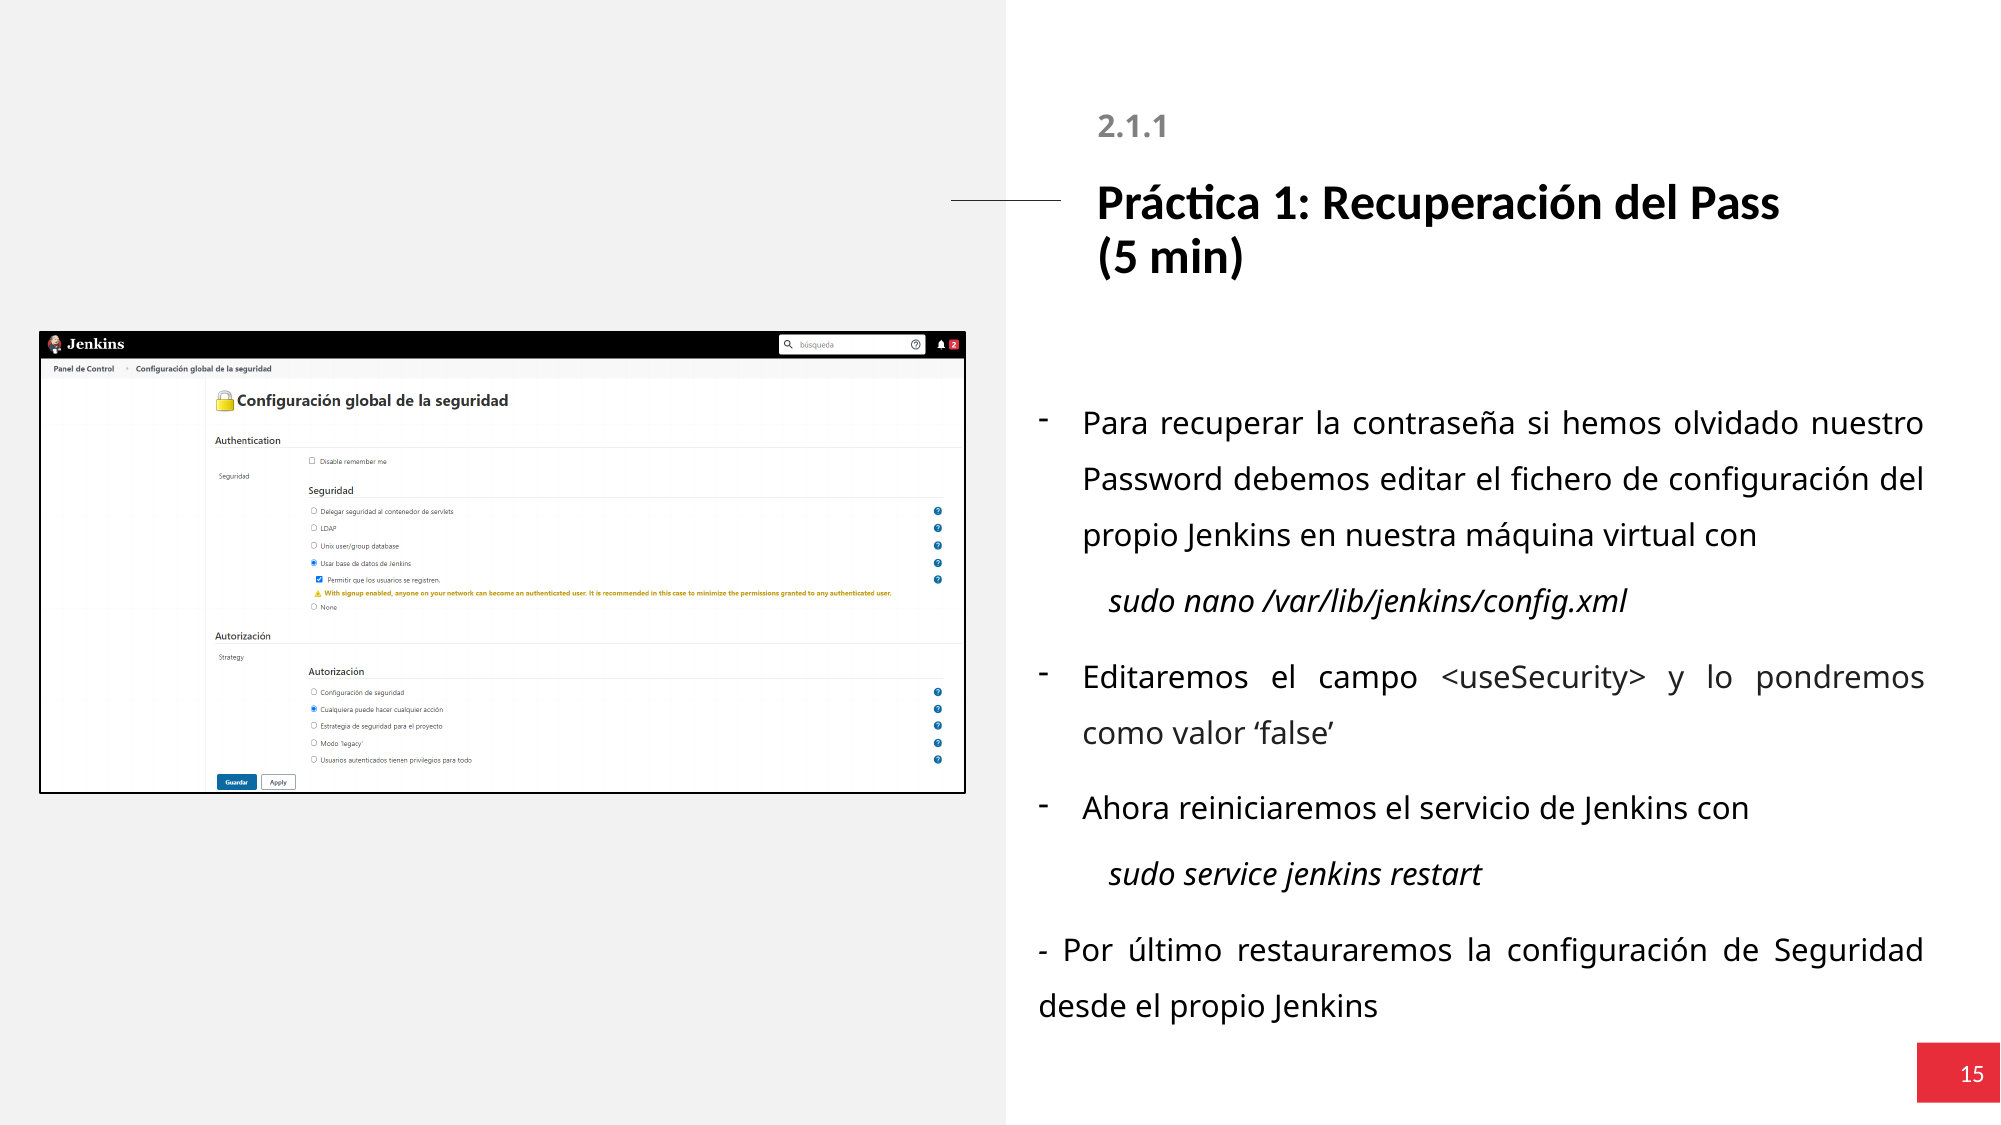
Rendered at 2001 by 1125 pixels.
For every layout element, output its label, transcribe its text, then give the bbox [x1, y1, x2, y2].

picture [41, 332, 964, 793]
list 2.1.1 [1082, 103, 1461, 153]
list Para recuperar la contraseña si hemos olvidado nuestro Password debemos editar el fichero de configuración del propio Jenkins en nuestra máquina virtual con sudo nano /var/lib/jenkins/config.xml Editaremos el campo <useSecurity> y lo pondremos como valor ‘false’ Ahora reiniciaremos el servicio de Jenkins con sudo service jenkins restart - Por último restauraremos la configuración de Seguridad desde el propio Jenkins [1023, 376, 1941, 1043]
title Práctica 1: Recuperación del Pass (5 min) [1082, 185, 1929, 276]
slide_number 15 [1917, 1042, 2000, 1103]
